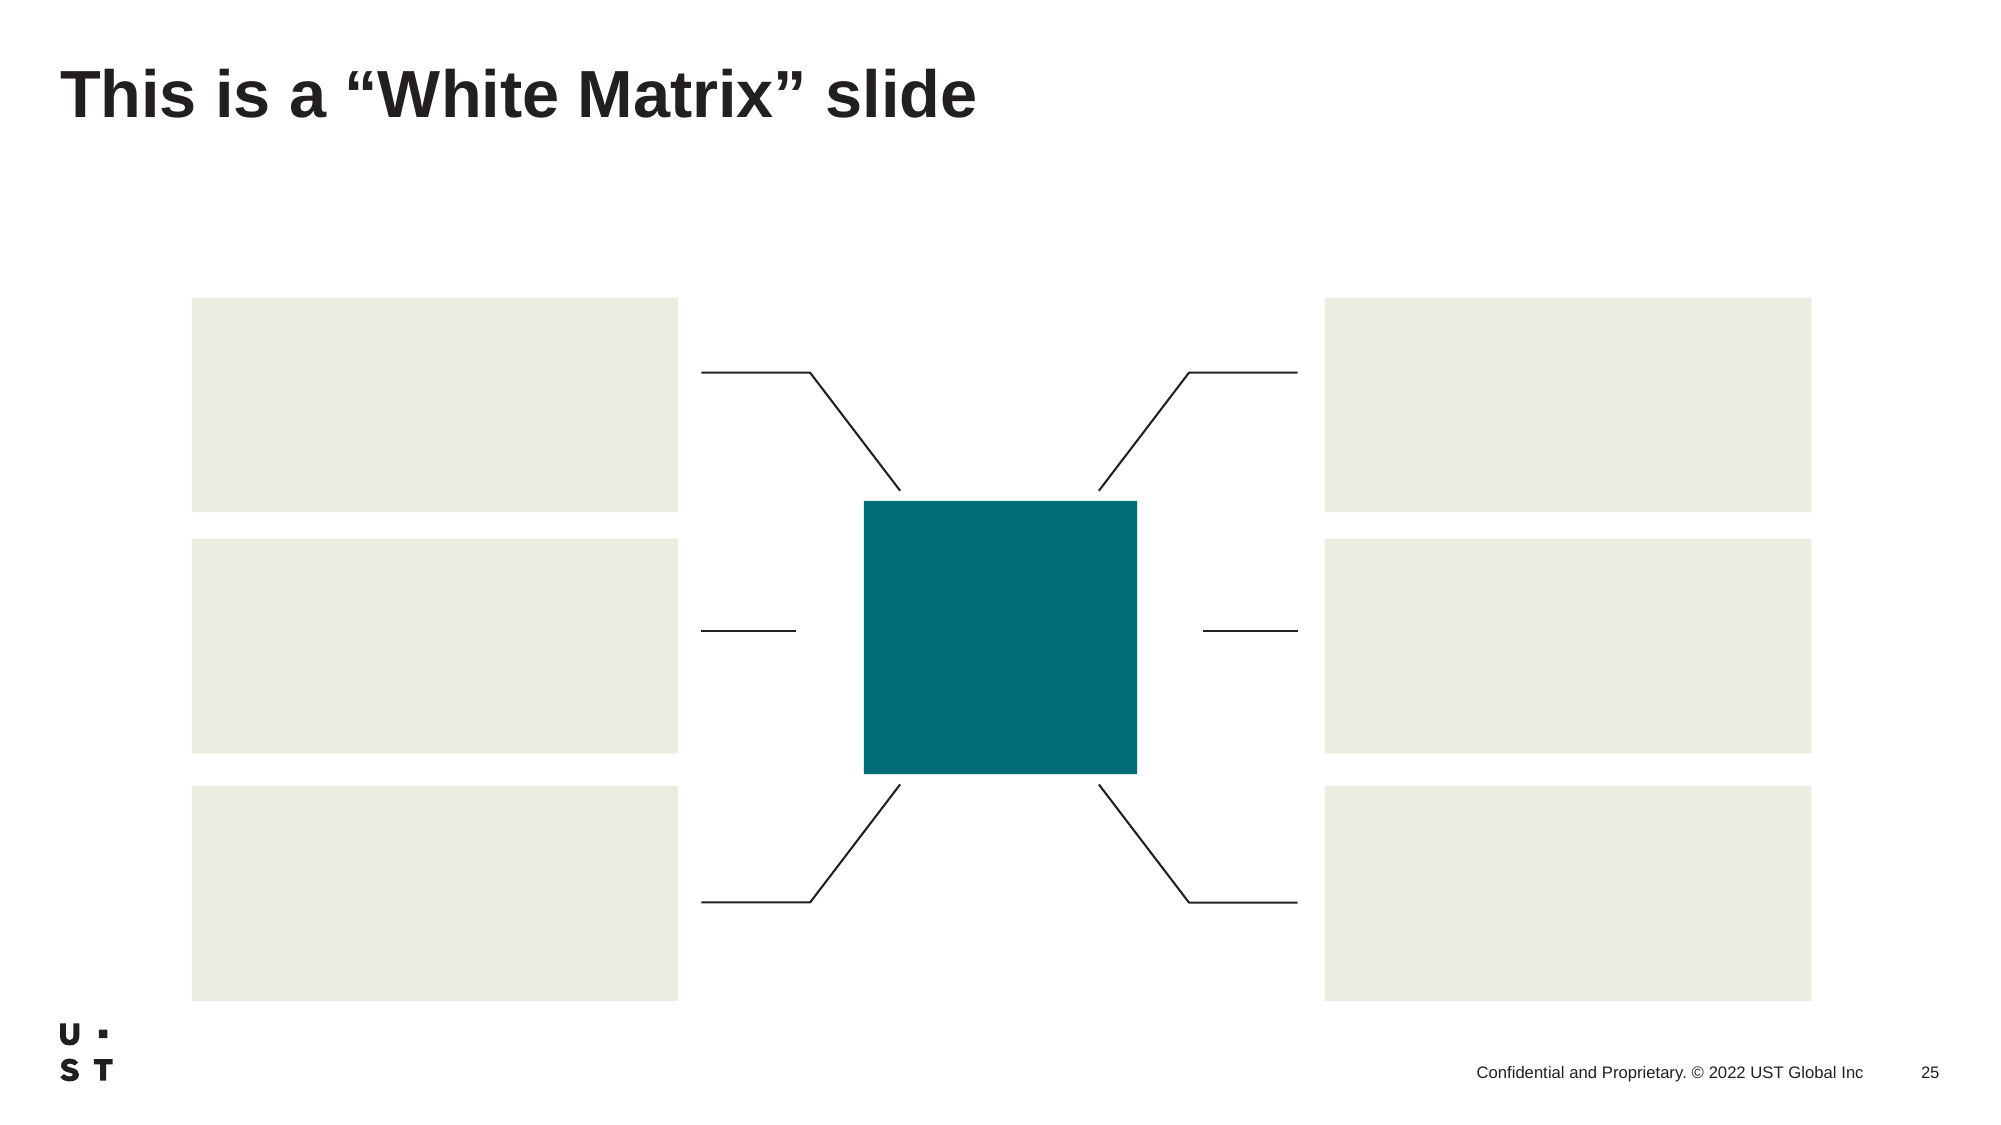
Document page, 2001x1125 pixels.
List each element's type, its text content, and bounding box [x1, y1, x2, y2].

title This is a “White Matrix” slide [60, 60, 1940, 210]
